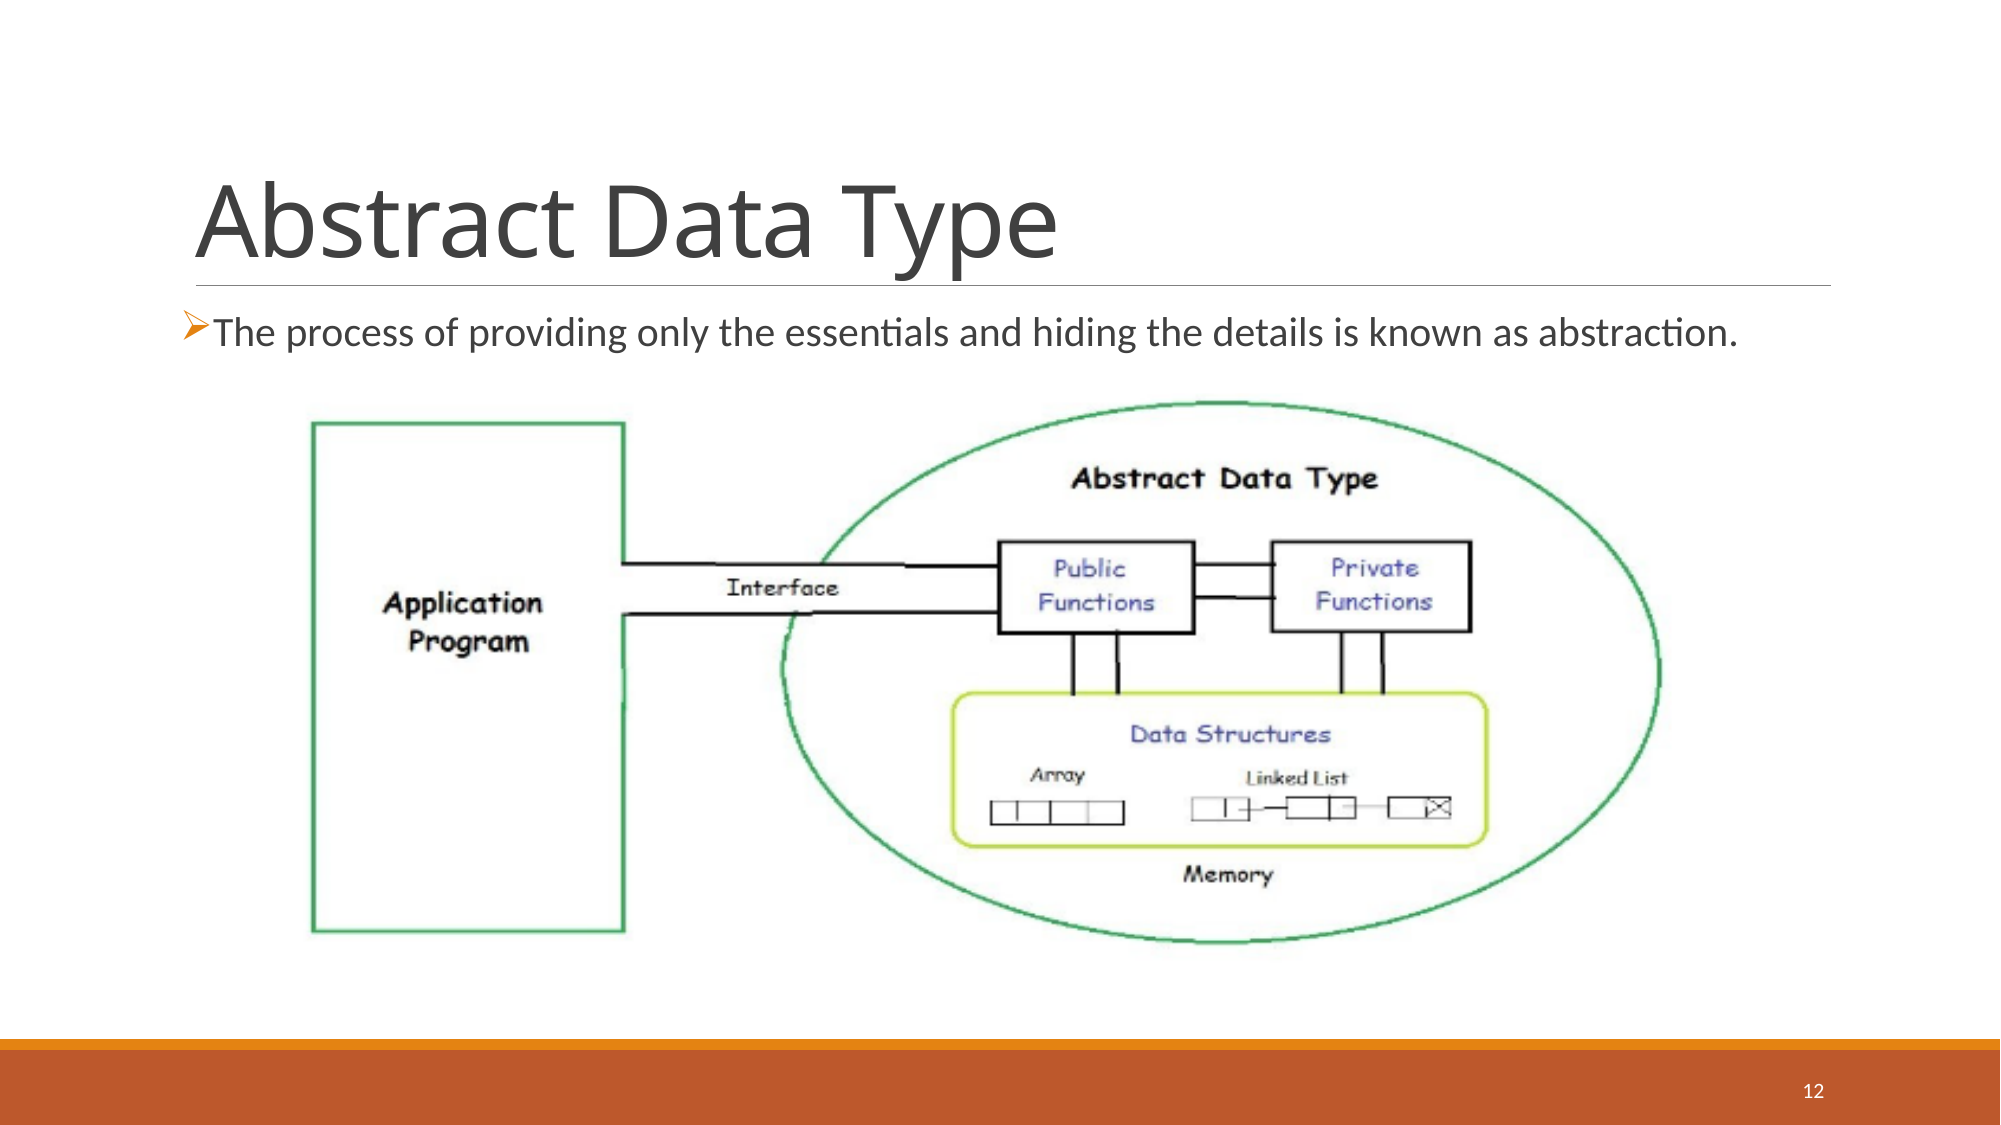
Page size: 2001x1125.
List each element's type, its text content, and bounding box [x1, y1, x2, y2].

slide_number 12 [1624, 1059, 1840, 1120]
title Abstract Data Type [180, 47, 1830, 285]
picture [293, 393, 1706, 981]
list The process of providing only the essentials and hiding the details is known as abstraction. [180, 302, 1830, 963]
